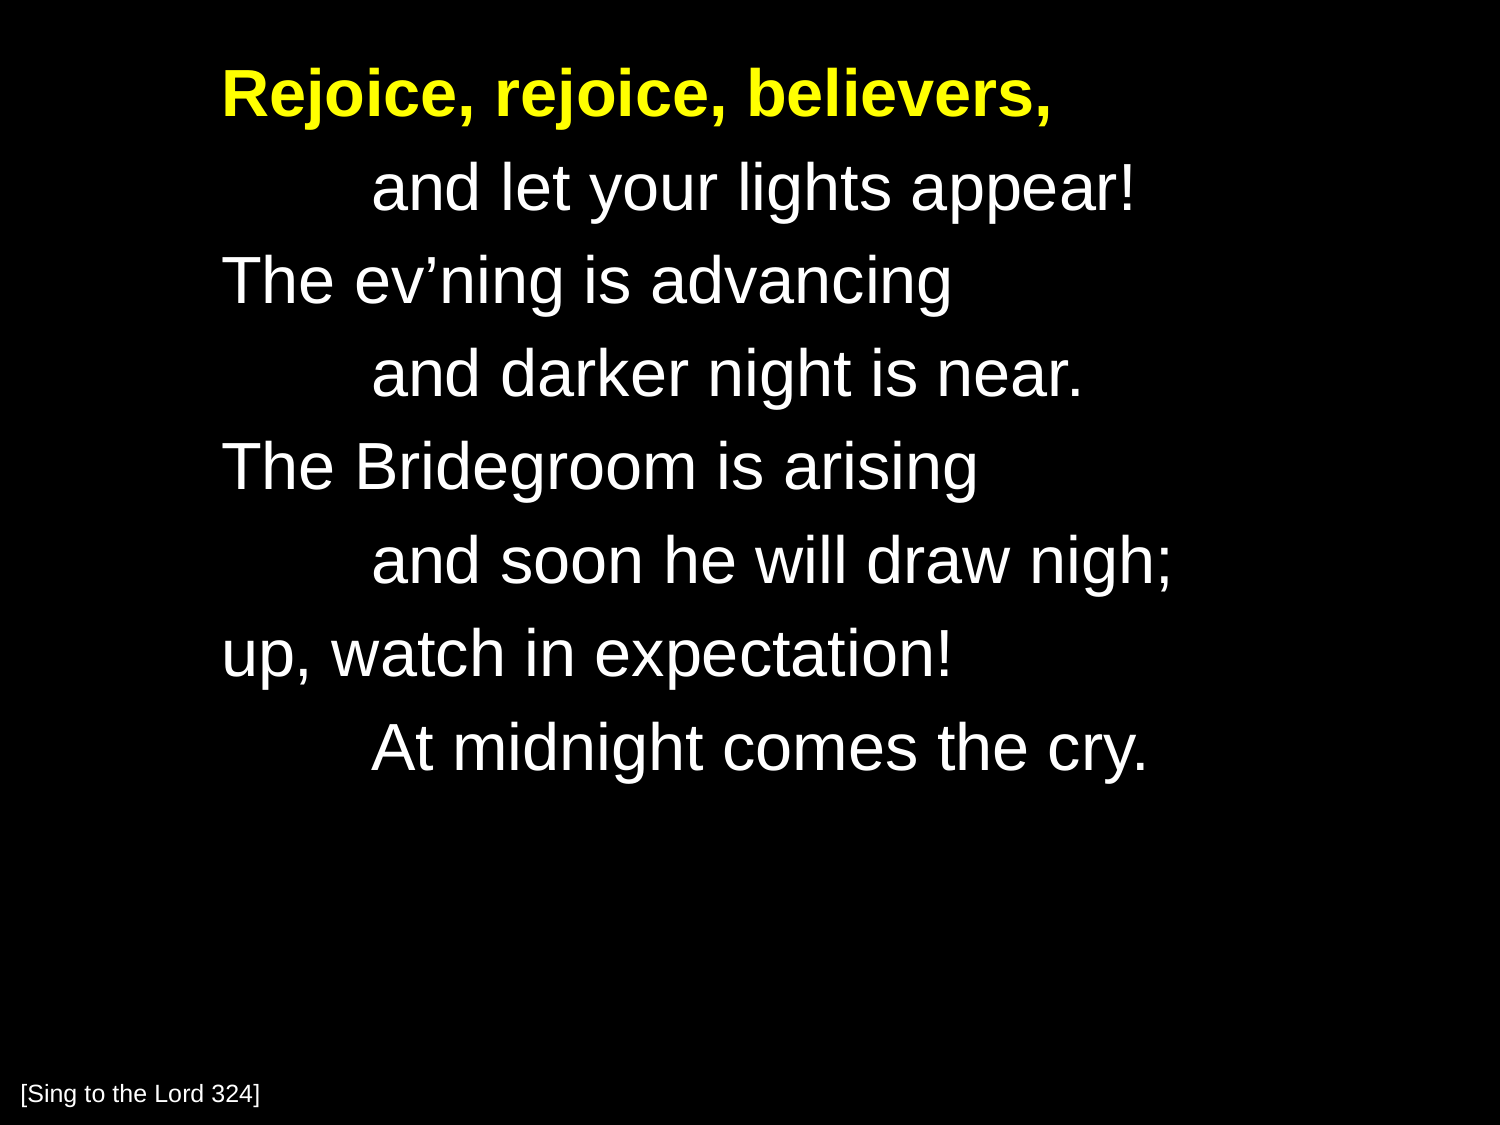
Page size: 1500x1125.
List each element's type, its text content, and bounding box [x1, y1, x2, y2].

text_box [Sing to the Lord 324] [5, 1070, 526, 1115]
list Rejoice, rejoice, believers, and let your lights appear! The ev’ning is advancing and darker night is near. The Bridegroom is arising and soon he will draw nigh; up, watch in expectation! At midnight comes the cry. [0, 42, 1500, 1047]
